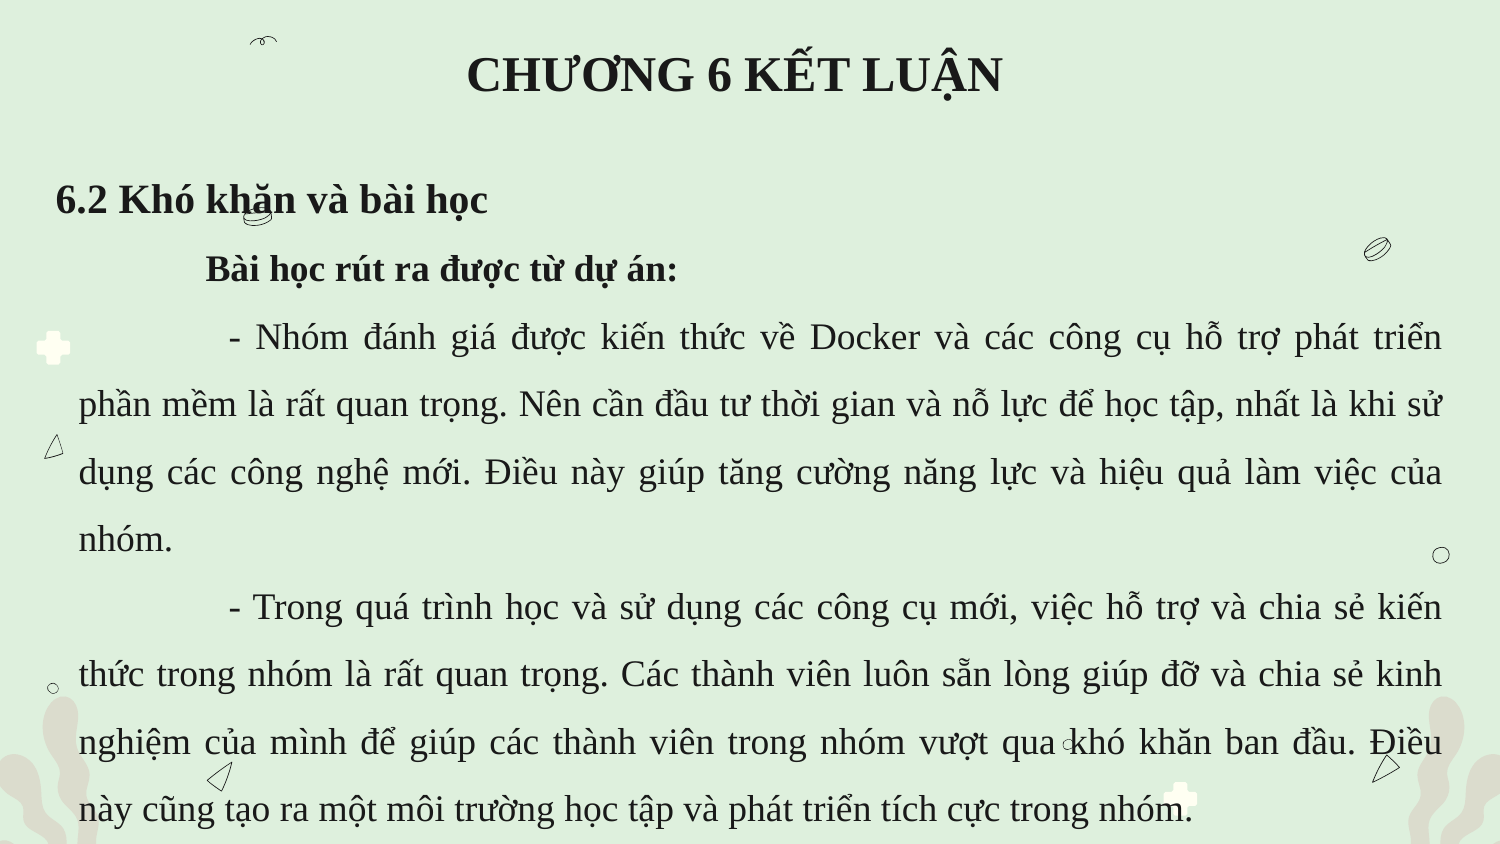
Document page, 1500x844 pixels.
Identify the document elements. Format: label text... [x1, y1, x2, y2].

title CHƯƠNG 6 KẾT LUẬN [257, 25, 1213, 120]
text_box [1364, 237, 1392, 262]
text_box [243, 207, 272, 226]
list 6.2 Khó khăn và bài học Bài học rút ra được từ dự án: - Nhóm đánh giá được kiến thức về Docker và các công cụ hỗ trợ phát triển phần mềm là rất quan trọng. Nên cần đầu tư thời gian và nỗ lực để học tập, nhất là khi sử dụng các công nghệ mới. Điều này giúp tăng cường năng lực và hiệu quả làm việc của nhóm. - Trong quá trình học và sử dụng các công cụ mới, việc hỗ trợ và chia sẻ kiến thức trong nhóm là rất quan trọng. Các thành viên luôn sẵn lòng giúp đỡ và chia sẻ kinh nghiệm của mình để giúp các thành viên trong nhóm vượt qua khó khăn ban đầu. Điều này cũng tạo ra một môi trường học tập và phát triển tích cực trong nhóm. [40, 131, 1460, 844]
